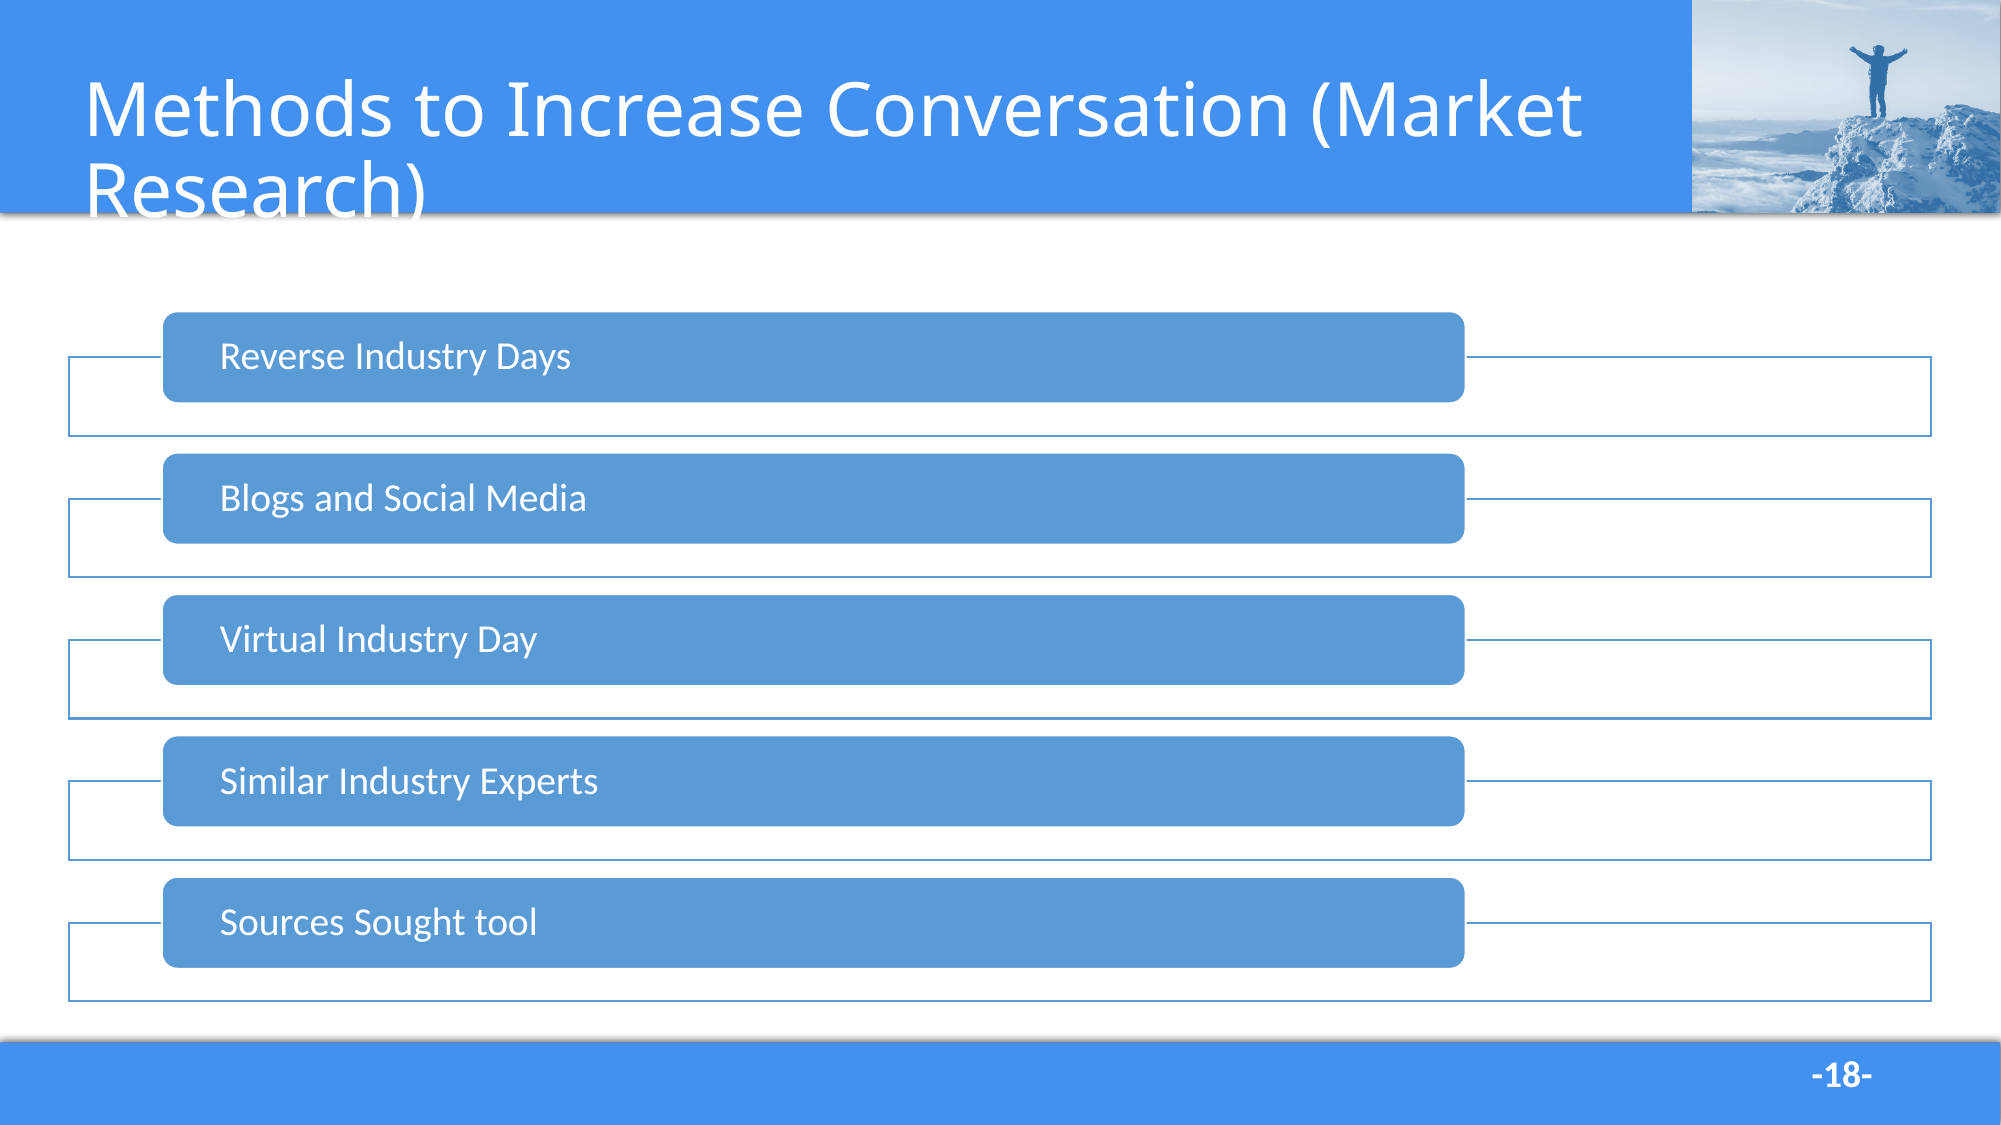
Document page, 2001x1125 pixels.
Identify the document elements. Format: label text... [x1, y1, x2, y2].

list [68, 299, 1932, 1014]
title Methods to Increase Conversation (Market Research) [68, 44, 1932, 262]
